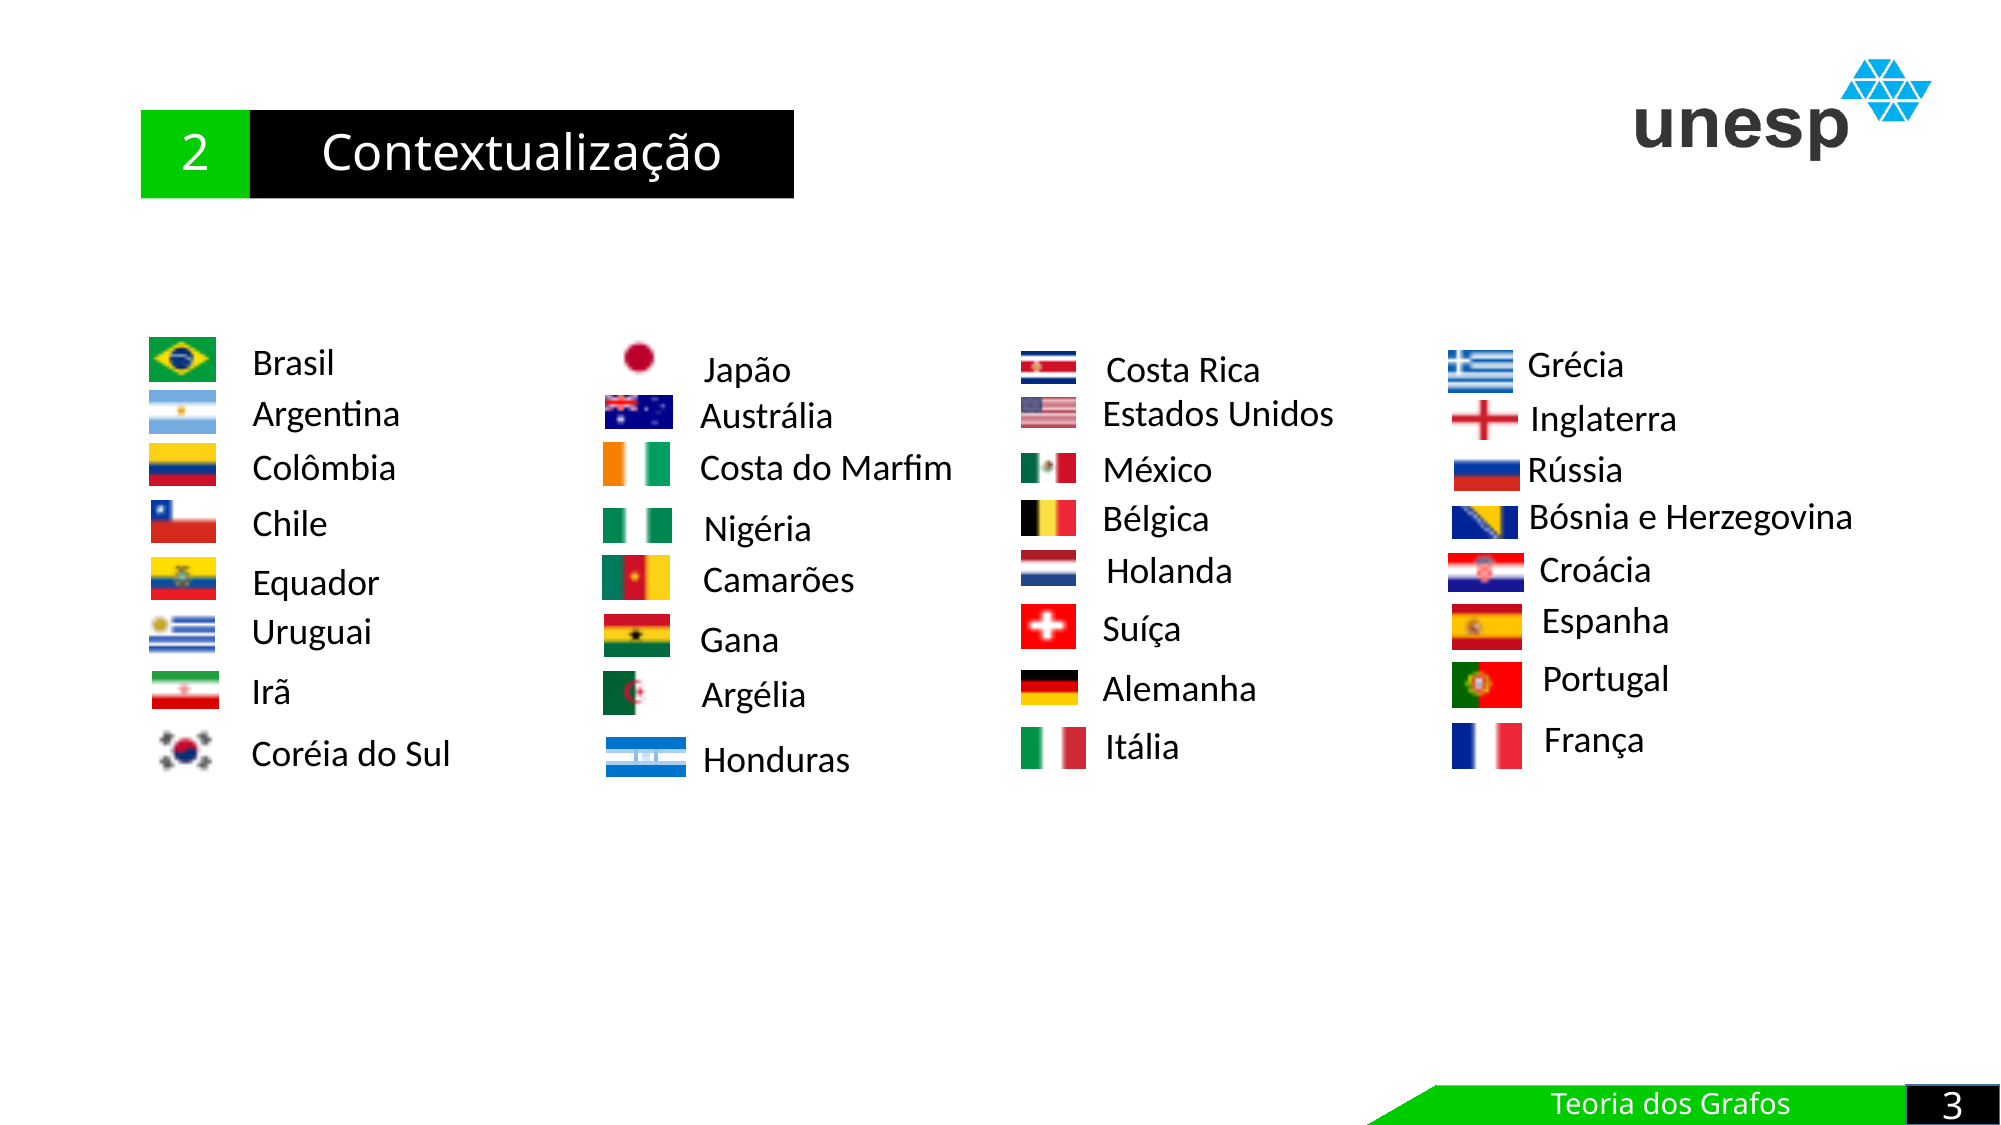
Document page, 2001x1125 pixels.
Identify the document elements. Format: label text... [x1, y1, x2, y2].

text_box Brasil [237, 330, 390, 381]
text_box Chile [237, 491, 390, 550]
picture [149, 443, 216, 486]
picture [1021, 350, 1076, 384]
text_box Espanha [1527, 588, 1728, 646]
text_box Itália [1090, 714, 1377, 775]
picture [604, 614, 670, 657]
picture [152, 671, 219, 709]
text_box Bósnia e Herzegovina [1514, 484, 1875, 545]
picture [1636, 59, 1932, 161]
text_box Costa do Marfim [685, 435, 976, 496]
picture [151, 557, 216, 600]
picture [606, 737, 686, 777]
text_box Grécia [1512, 333, 1714, 393]
text_box Camarões [688, 547, 889, 607]
text_box Uruguai [236, 599, 438, 659]
picture [605, 395, 673, 429]
picture [603, 671, 670, 715]
text_box Japão [689, 337, 890, 397]
text_box França [1529, 707, 1731, 768]
picture [1021, 397, 1076, 428]
picture [1021, 604, 1076, 649]
text_box Suíça [1087, 596, 1375, 656]
text_box 3 [1905, 1084, 2000, 1125]
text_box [1367, 1085, 1906, 1125]
text_box Nigéria [689, 496, 890, 557]
text_box Rússia [1512, 437, 1714, 484]
text_box Estados Unidos [1087, 381, 1375, 437]
picture [1021, 550, 1076, 586]
text_box Irã [236, 659, 438, 720]
text_box Contextualização [249, 110, 794, 199]
picture [149, 390, 216, 434]
picture [1452, 604, 1522, 650]
text_box Colômbia [237, 435, 439, 496]
picture [149, 614, 215, 657]
text_box Coréia do Sul [236, 721, 474, 782]
picture [1452, 506, 1518, 539]
picture [1021, 670, 1078, 705]
picture [604, 335, 677, 383]
text_box Costa Rica [1091, 337, 1293, 381]
text_box Gana [685, 607, 887, 668]
picture [602, 555, 670, 600]
text_box Bélgica [1087, 486, 1375, 547]
text_box Holanda [1091, 538, 1378, 598]
text_box Argentina [237, 381, 439, 435]
text_box Inglaterra [1515, 386, 1717, 446]
picture [149, 337, 216, 382]
picture [1452, 400, 1518, 440]
text_box 2 [140, 110, 249, 199]
picture [1021, 500, 1076, 537]
picture [151, 500, 216, 543]
text_box Austrália [685, 383, 887, 435]
text_box Honduras [688, 728, 889, 788]
picture [1452, 662, 1522, 708]
text_box Croácia [1524, 537, 1726, 598]
picture [1021, 727, 1086, 769]
text_box Alemanha [1087, 656, 1375, 717]
picture [150, 728, 224, 776]
picture [603, 442, 670, 486]
picture [1448, 350, 1513, 393]
text_box Portugal [1527, 646, 1729, 707]
text_box Argélia [686, 662, 888, 723]
picture [603, 508, 672, 543]
text_box Equador [237, 550, 439, 611]
picture [1021, 453, 1076, 483]
picture [1447, 553, 1524, 592]
text_box México [1087, 437, 1375, 486]
picture [1452, 722, 1522, 769]
picture [1454, 448, 1520, 491]
